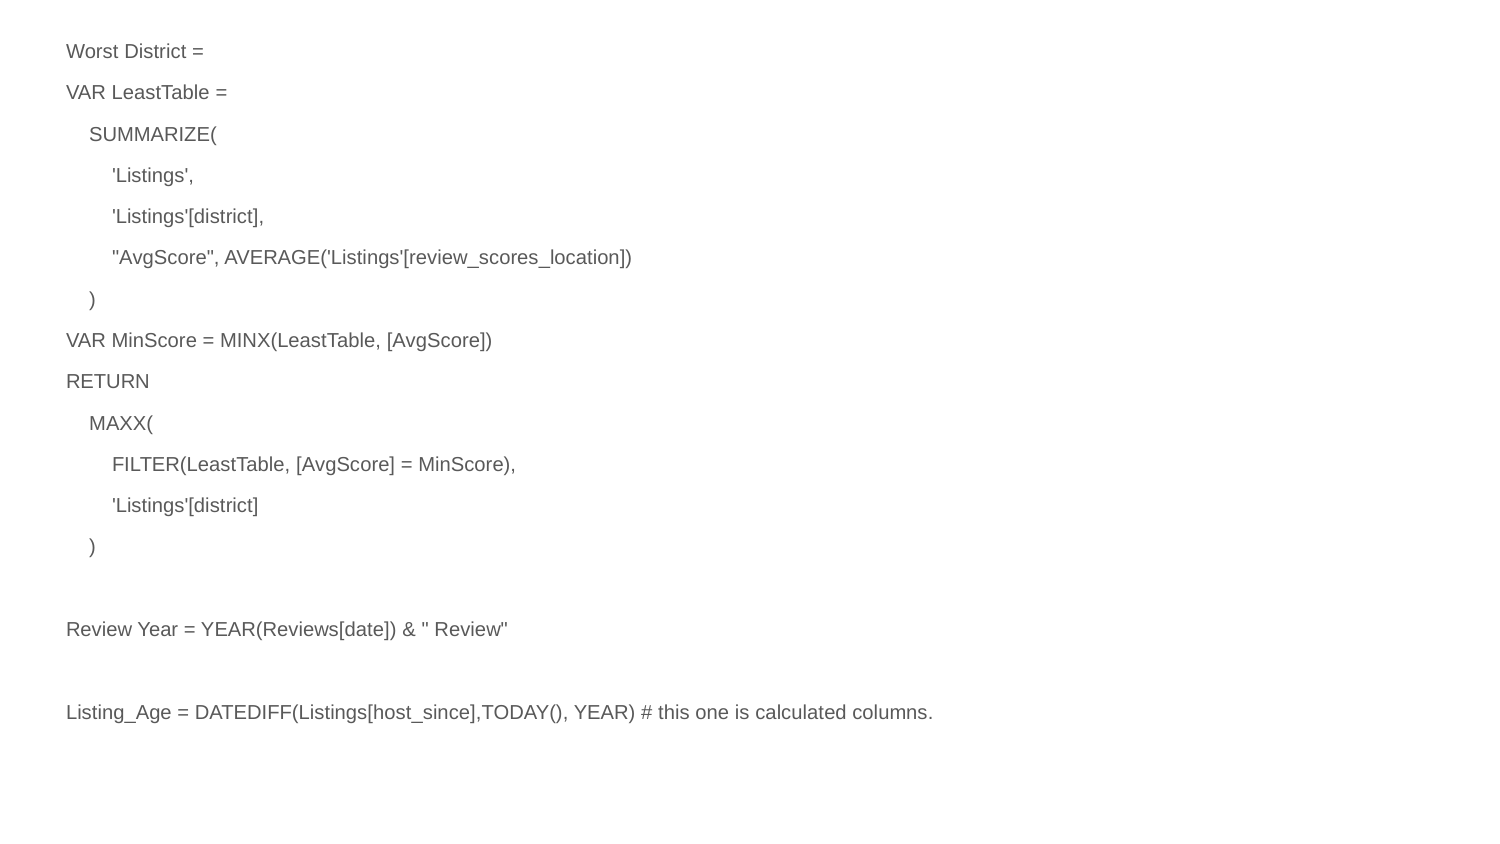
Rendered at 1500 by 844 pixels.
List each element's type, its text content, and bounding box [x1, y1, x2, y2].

list Worst District = VAR LeastTable = SUMMARIZE( 'Listings', 'Listings'[district], "AvgScore", AVERAGE('Listings'[review_scores_location]) ) VAR MinScore = MINX(LeastTable, [AvgScore]) RETURN MAXX( FILTER(LeastTable, [AvgScore] = MinScore), 'Listings'[district] ) Review Year = YEAR(Reviews[date]) & " Review" Listing_Age = DATEDIFF(Listings[host_since],TODAY(), YEAR) # this one is calculated columns. [51, 19, 1449, 750]
